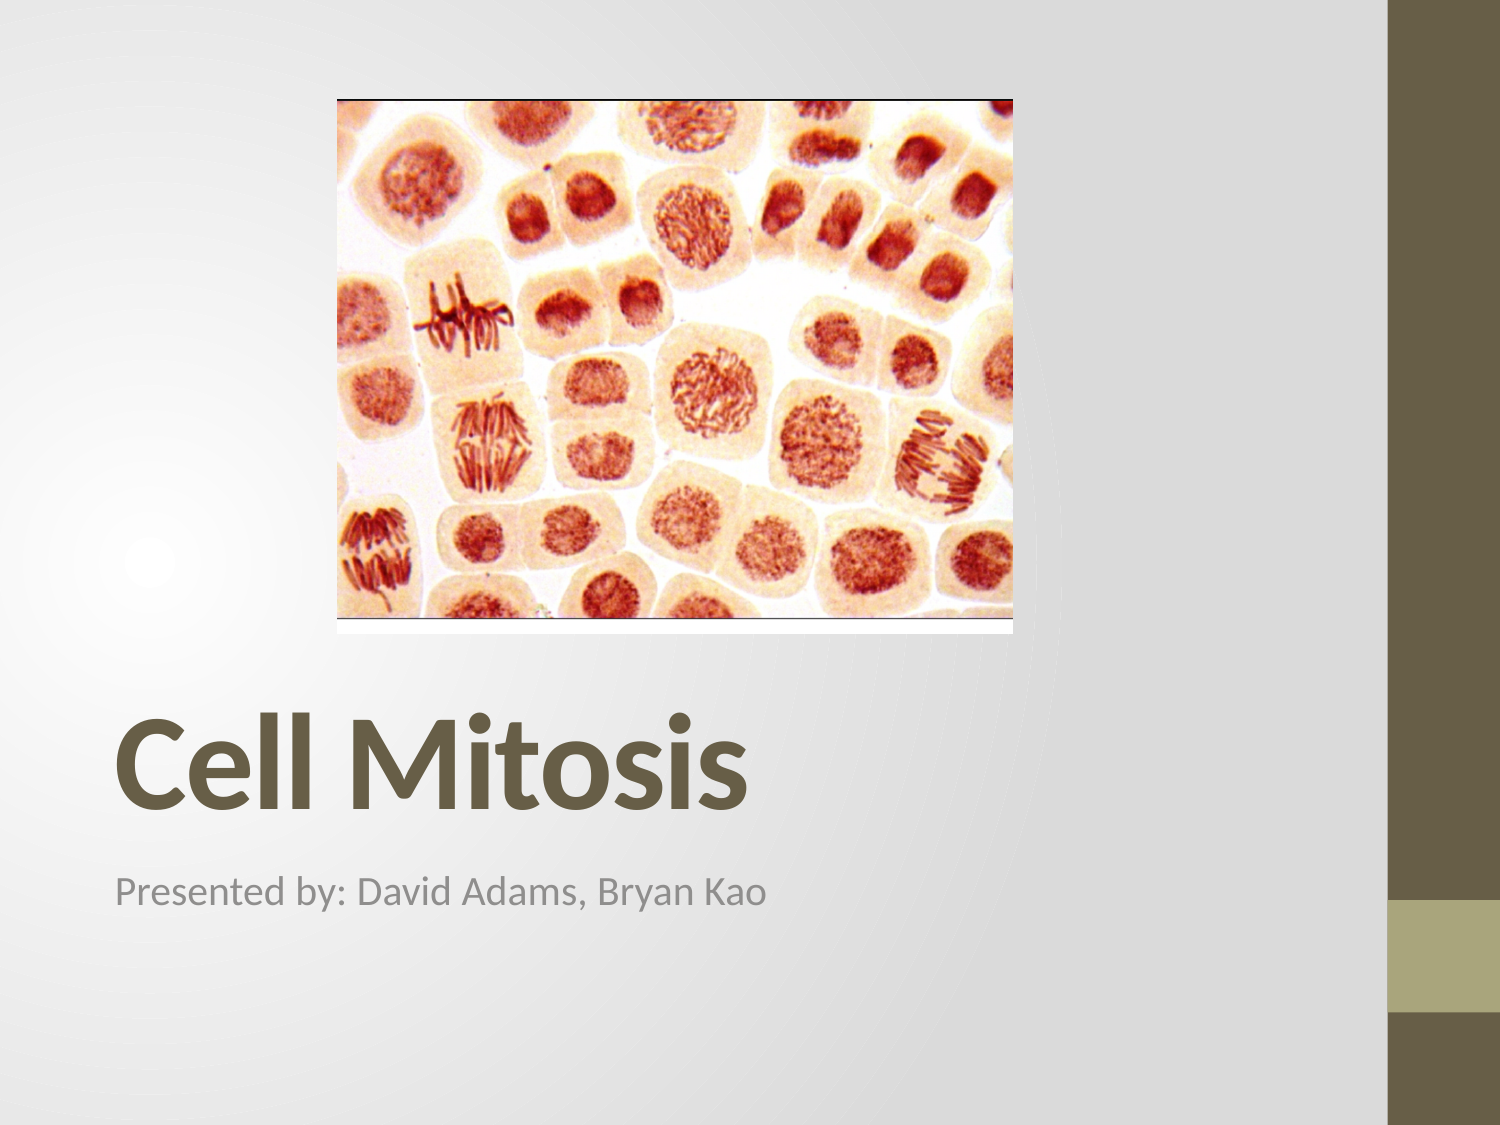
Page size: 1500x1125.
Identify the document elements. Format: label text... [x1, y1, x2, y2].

subtitle Presented by: David Adams, Bryan Kao [99, 856, 1160, 1032]
title Cell Mitosis [99, 418, 1338, 845]
picture [336, 99, 1013, 634]
